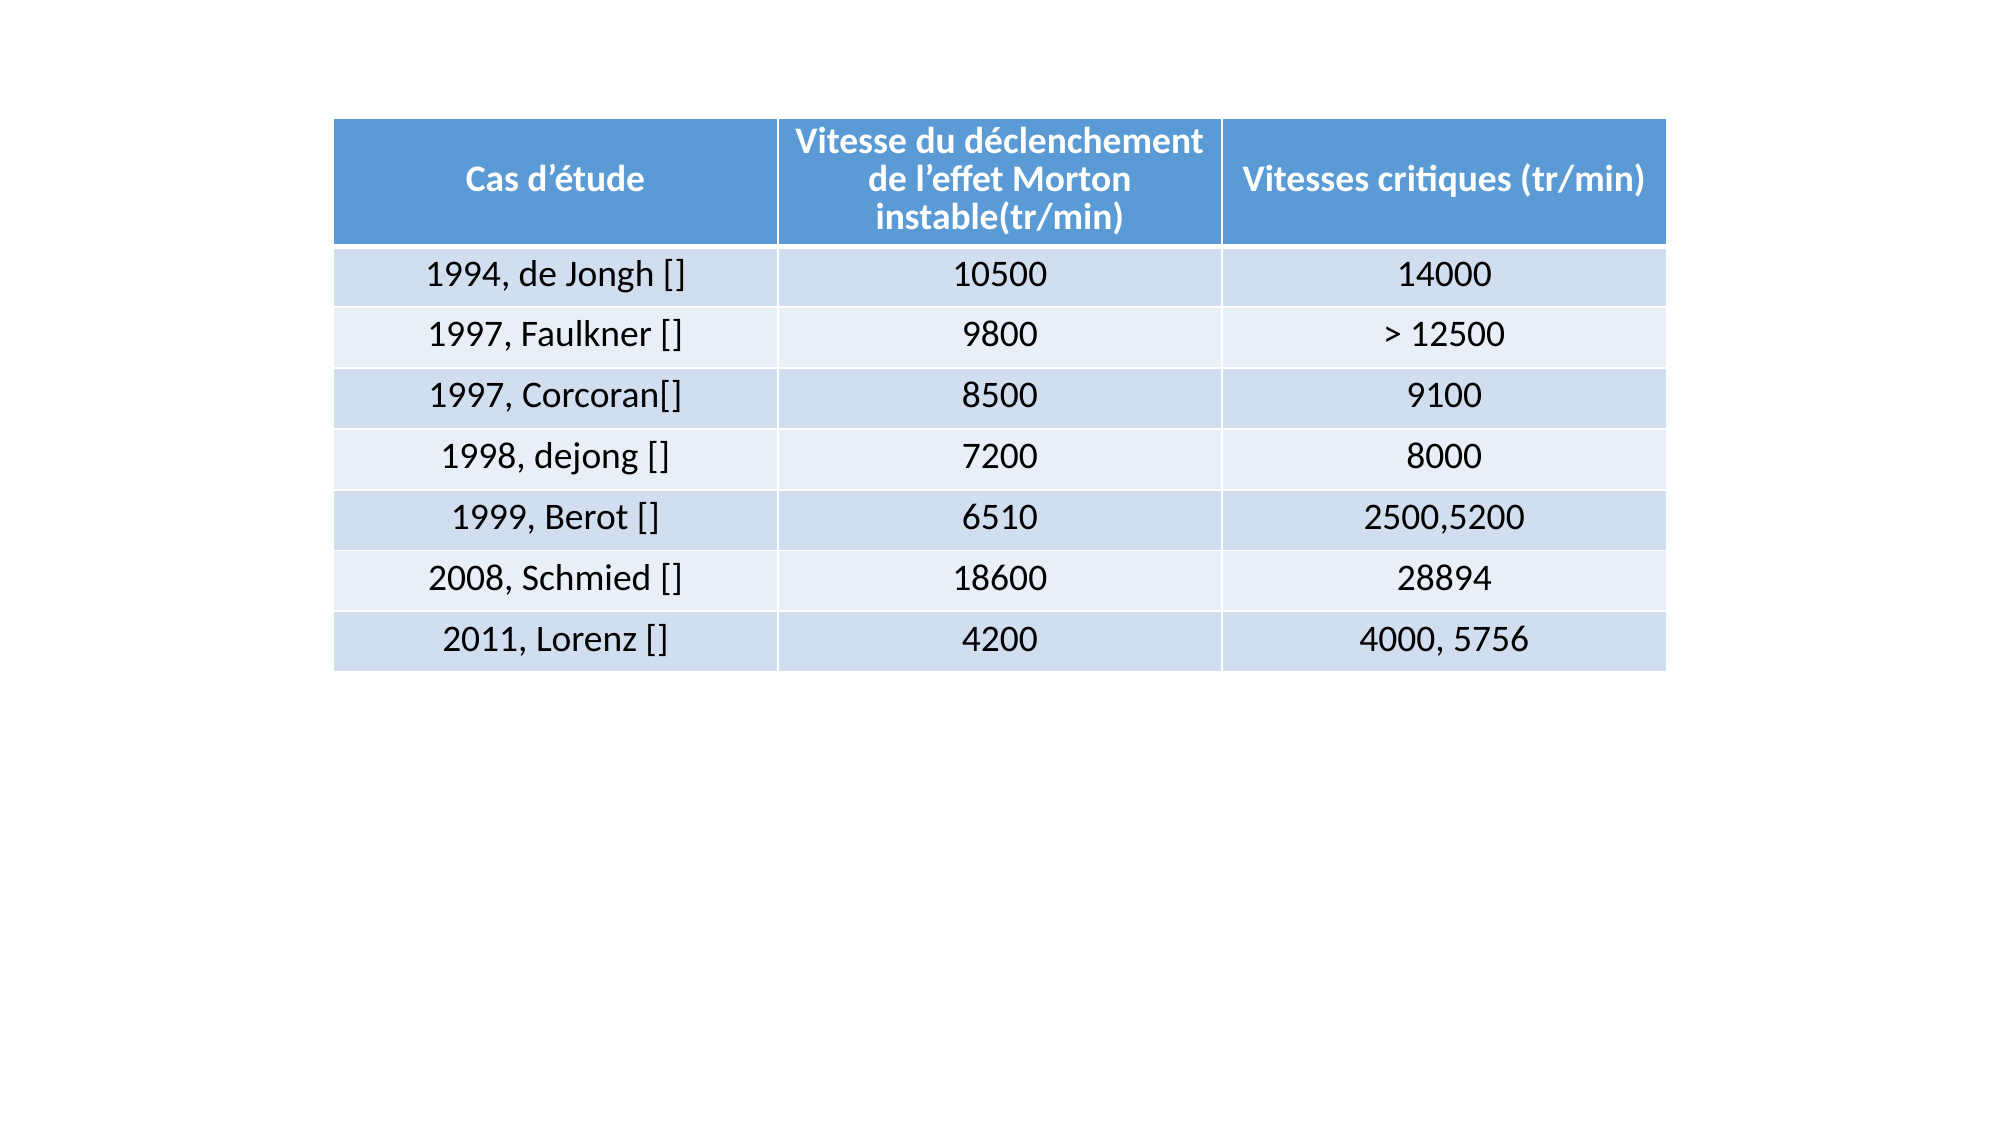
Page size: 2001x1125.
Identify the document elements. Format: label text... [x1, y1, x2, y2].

table_cell 8500 [779, 369, 1221, 428]
table_cell > 12500 [1223, 308, 1666, 367]
table_header Vitesses critiques (tr/min) [1223, 119, 1666, 244]
table_cell 2011, Lorenz [] [334, 612, 777, 671]
table_header Vitesse du déclenchement de l’effet Morton instable(tr/min) [779, 119, 1221, 244]
table_cell 9100 [1223, 369, 1666, 428]
table_cell 28894 [1223, 551, 1666, 610]
table_cell 1997, Corcoran[] [334, 369, 777, 428]
table_cell 8000 [1223, 430, 1666, 489]
table_cell 6510 [779, 491, 1221, 550]
table_cell 4200 [779, 612, 1221, 671]
table_cell 2008, Schmied [] [334, 551, 777, 610]
table_cell 9800 [779, 308, 1221, 367]
table_cell 7200 [779, 430, 1221, 489]
table_cell 18600 [779, 551, 1221, 610]
table_cell 2500,5200 [1223, 491, 1666, 550]
table_cell 10500 [779, 249, 1221, 306]
table_cell 14000 [1223, 249, 1666, 306]
table_cell 4000, 5756 [1223, 612, 1666, 671]
table_cell 1998, dejong [] [334, 430, 777, 489]
table_cell 1997, Faulkner [] [334, 308, 777, 367]
table_cell 1999, Berot [] [334, 491, 777, 550]
table_cell 1994, de Jongh [] [334, 249, 777, 306]
table_header Cas d’étude [334, 119, 777, 244]
